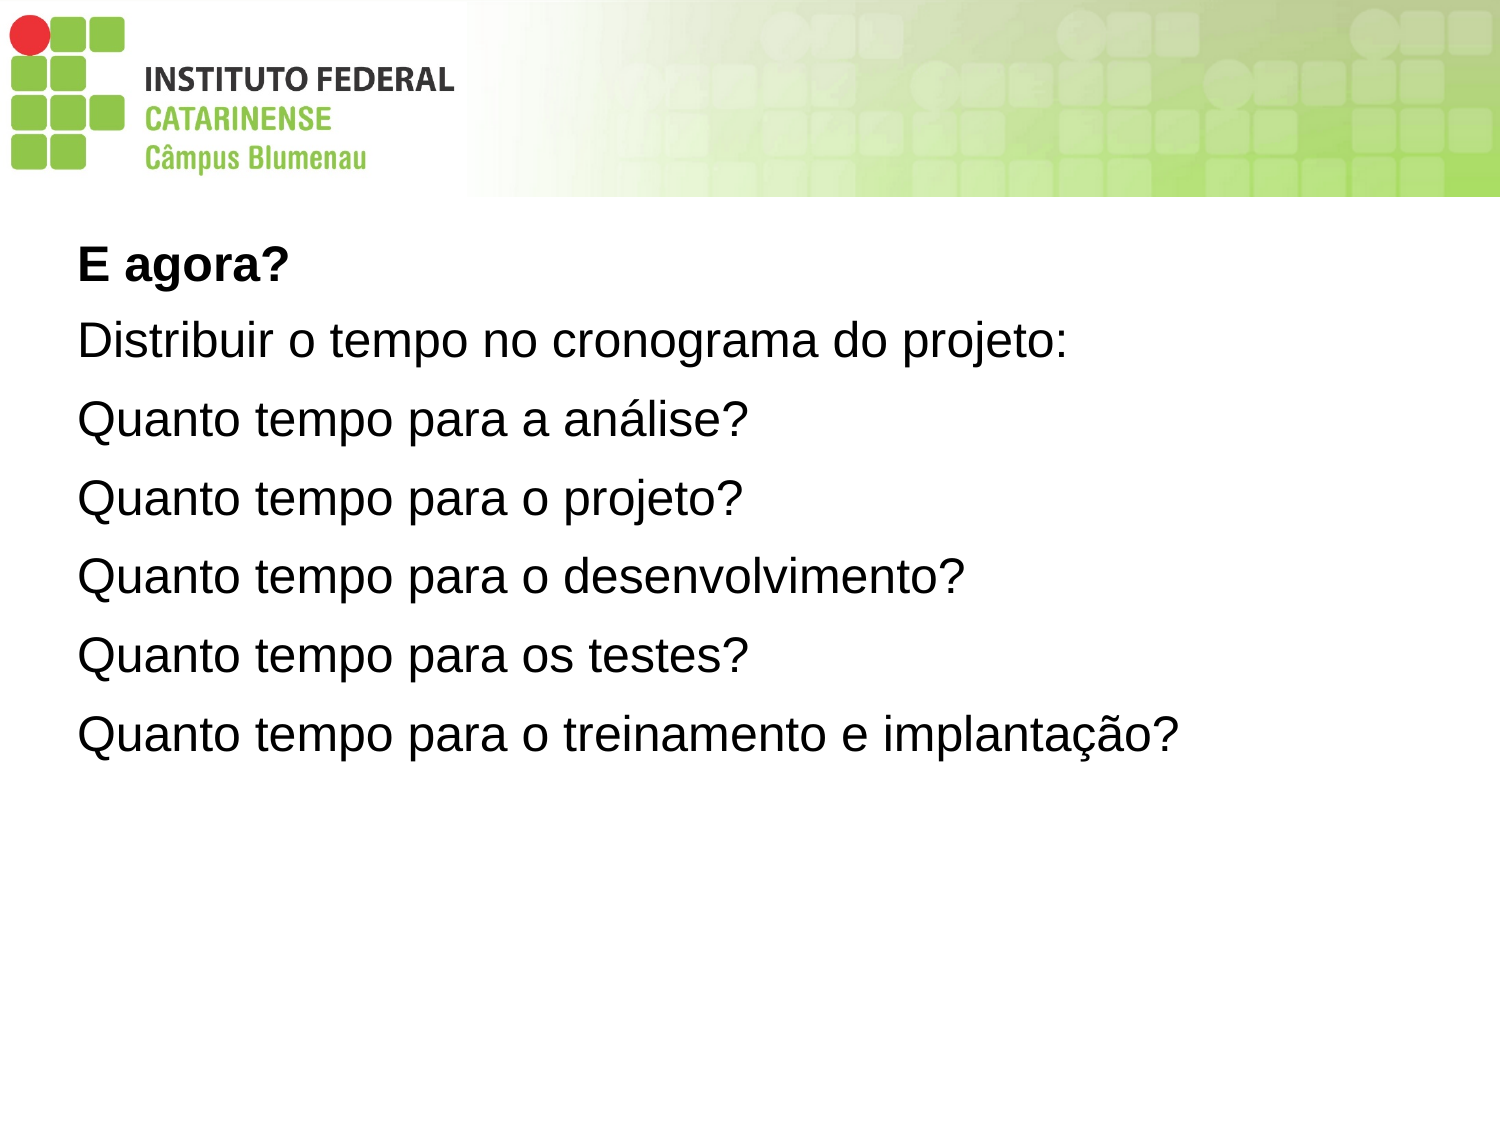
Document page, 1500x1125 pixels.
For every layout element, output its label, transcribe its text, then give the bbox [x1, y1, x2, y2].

text_box Distribuir o tempo no cronograma do projeto: Quanto tempo para a análise? Quanto tempo para o projeto? Quanto tempo para o desenvolvimento? Quanto tempo para os testes? Quanto tempo para o treinamento e implantação? [62, 299, 1425, 769]
picture [0, 0, 1500, 197]
text_box E agora? [62, 224, 699, 300]
